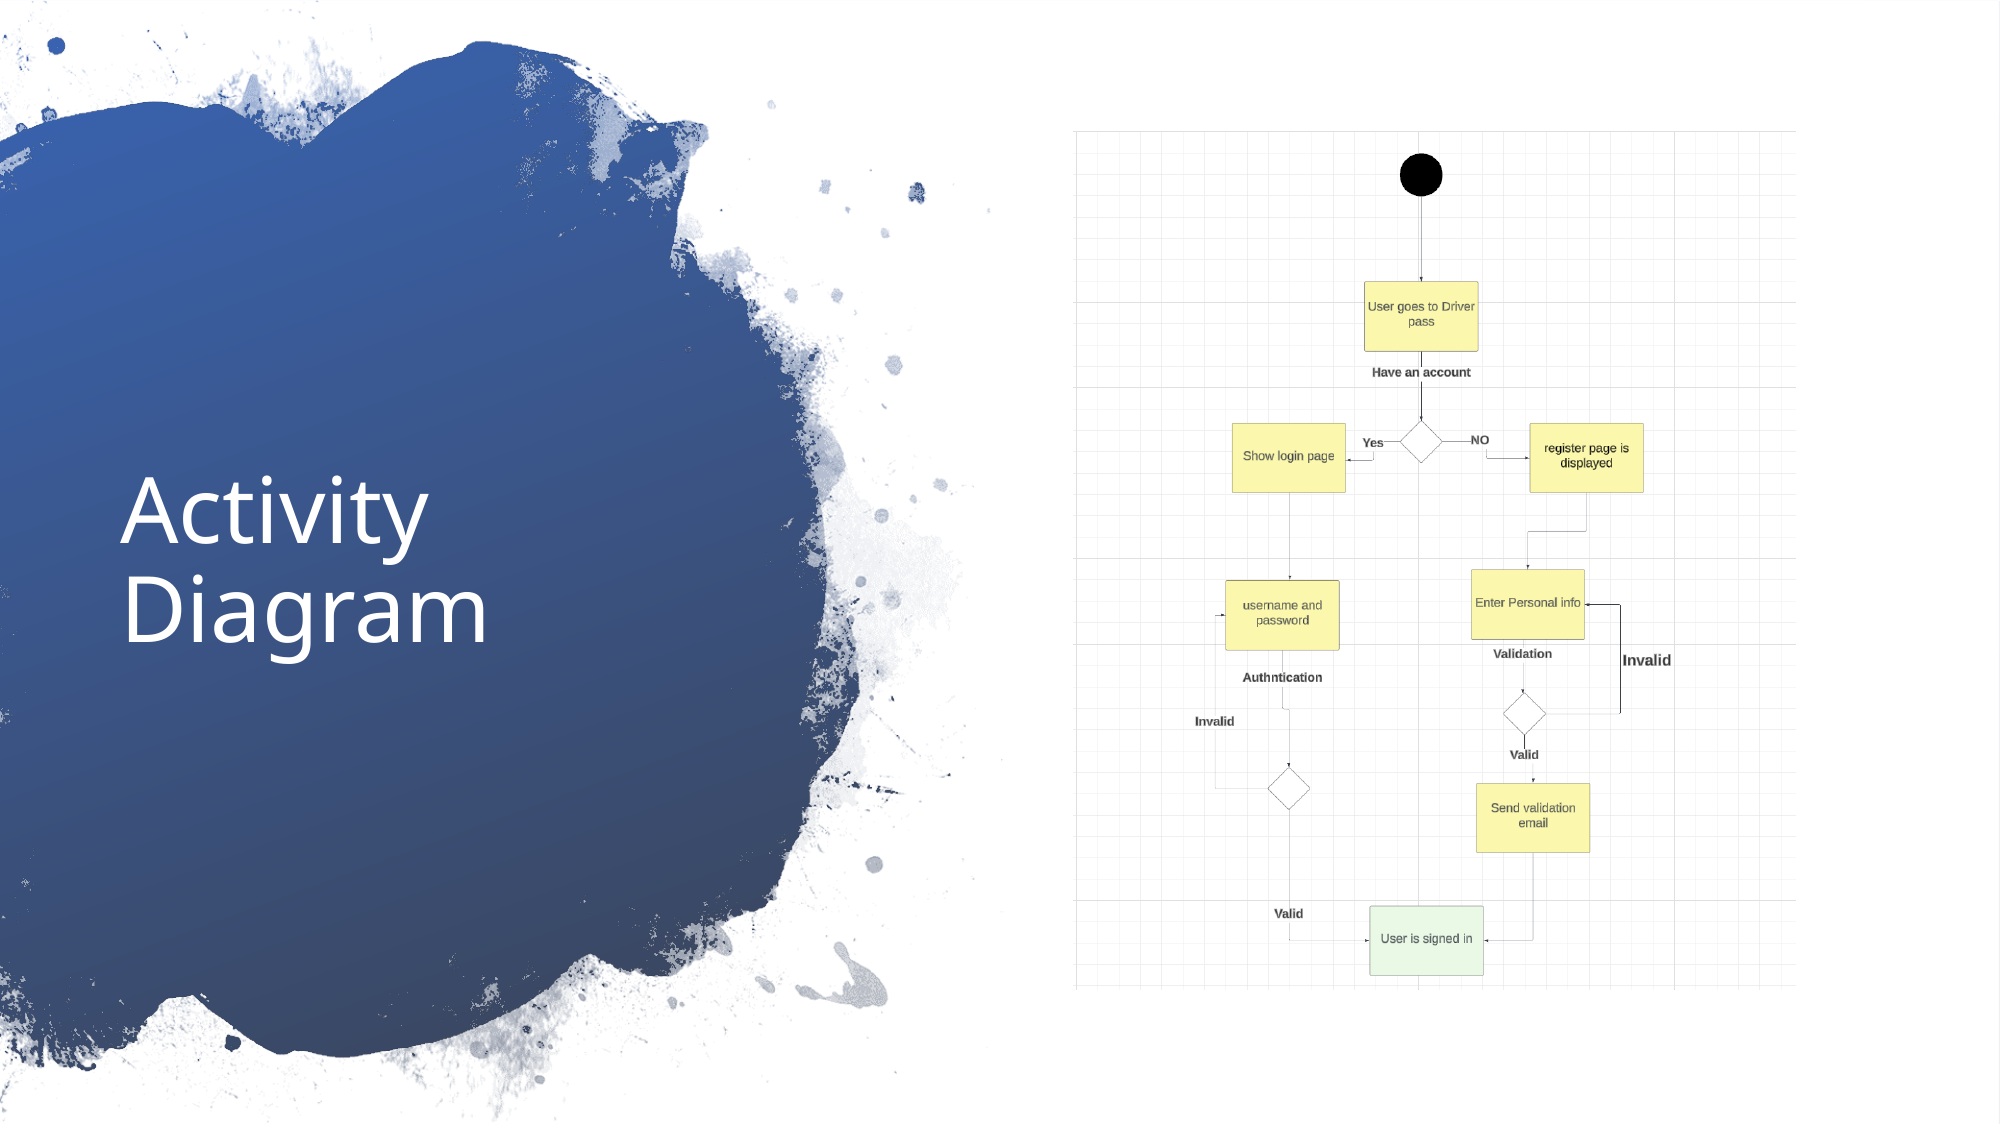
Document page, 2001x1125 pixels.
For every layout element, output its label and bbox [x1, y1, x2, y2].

list [1073, 131, 1796, 990]
picture [0, 0, 2000, 1125]
